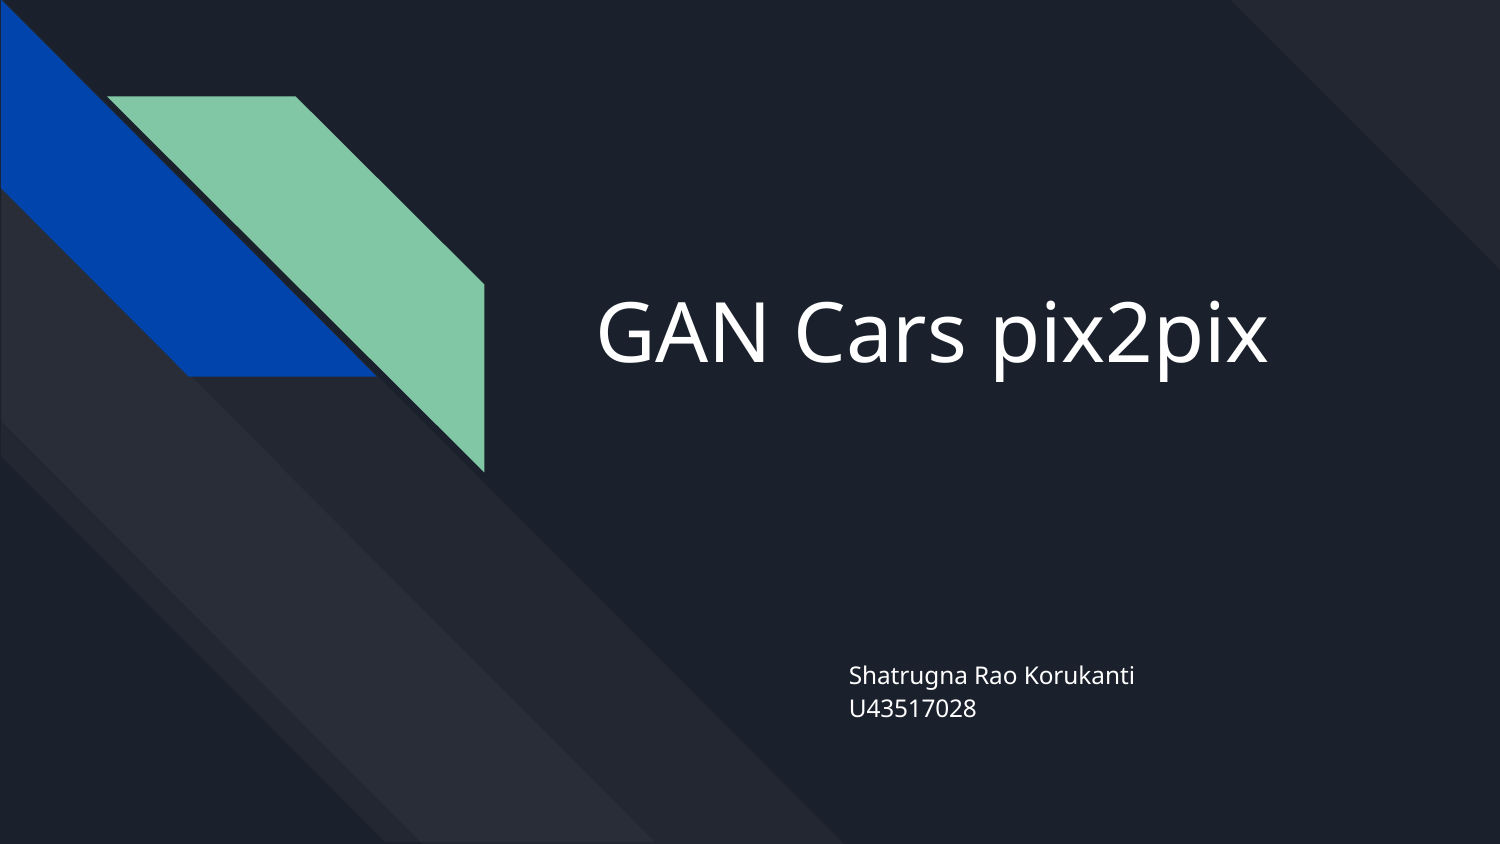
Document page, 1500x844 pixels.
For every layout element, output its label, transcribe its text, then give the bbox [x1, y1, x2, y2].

title GAN Cars pix2pix [580, 258, 1404, 518]
subtitle Shatrugna Rao Korukanti U43517028 [833, 643, 1404, 741]
